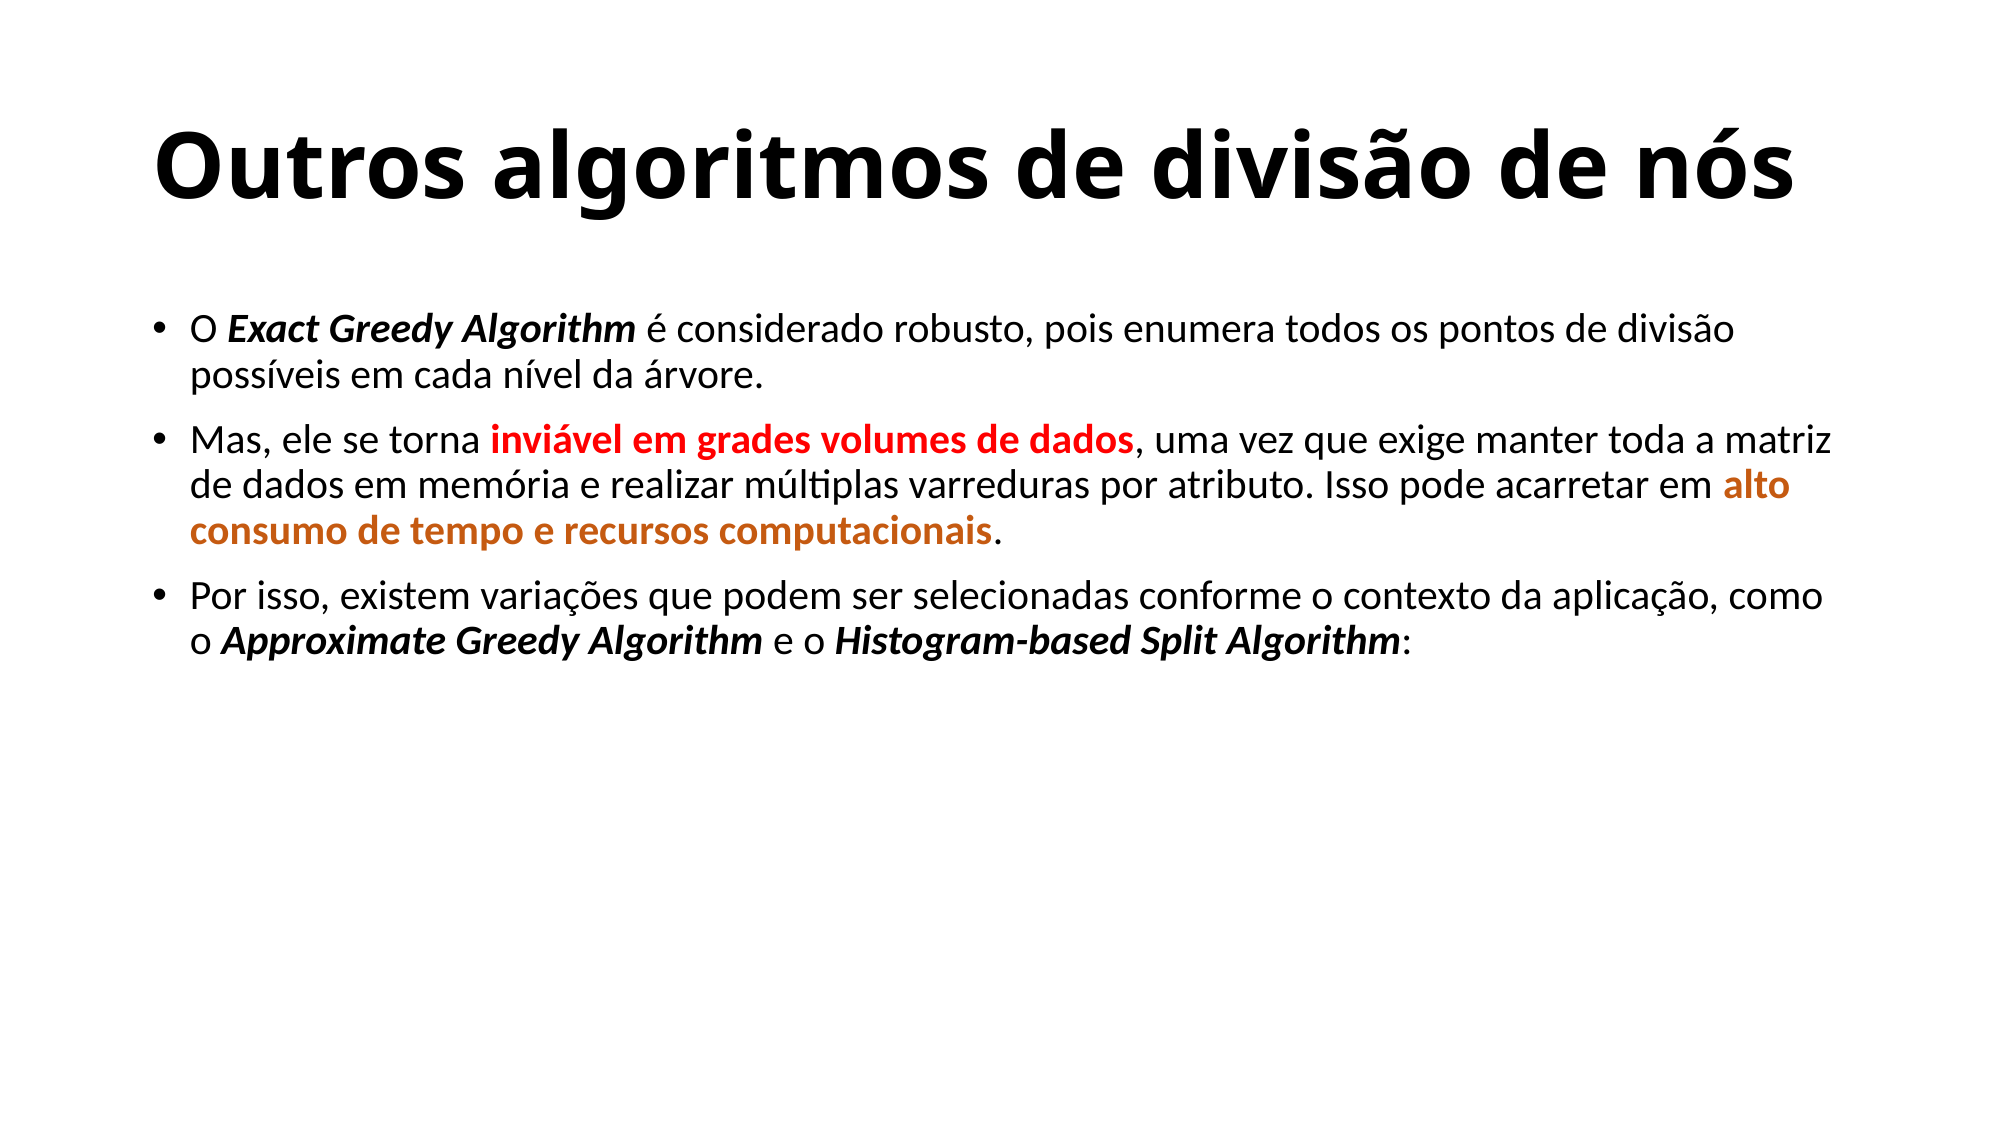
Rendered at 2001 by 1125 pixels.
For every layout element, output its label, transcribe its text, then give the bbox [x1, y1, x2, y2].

list O Exact Greedy Algorithm é considerado robusto, pois enumera todos os pontos de divisão possíveis em cada nível da árvore. Mas, ele se torna inviável em grades volumes de dados, uma vez que exige manter toda a matriz de dados em memória e realizar múltiplas varreduras por atributo. Isso pode acarretar em alto consumo de tempo e recursos computacionais. Por isso, existem variações que podem ser selecionadas conforme o contexto da aplicação, como o Approximate Greedy Algorithm e o Histogram-based Split Algorithm: [137, 299, 1863, 1014]
title Outros algoritmos de divisão de nós [137, 59, 1863, 278]
